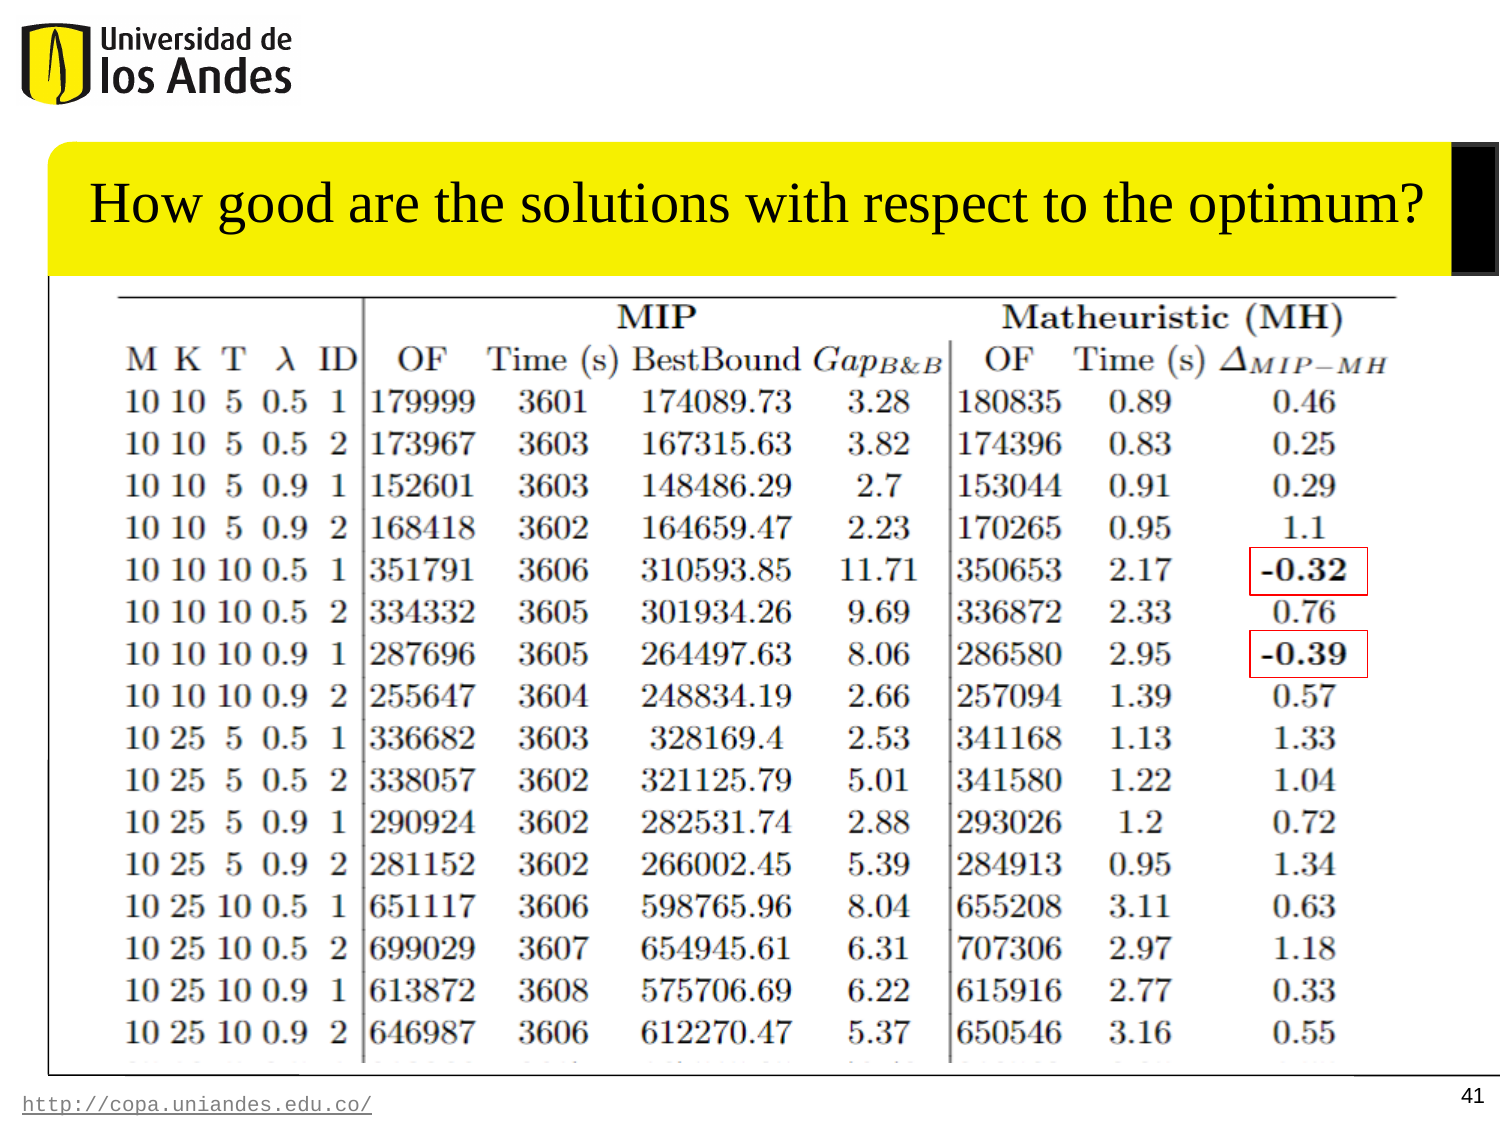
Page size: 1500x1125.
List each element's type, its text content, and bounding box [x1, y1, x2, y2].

picture [112, 288, 1413, 1064]
picture [16, 15, 301, 106]
text_box How good are the solutions with respect to the optimum? [75, 157, 1450, 242]
slide_number 41 [1149, 1065, 1500, 1125]
